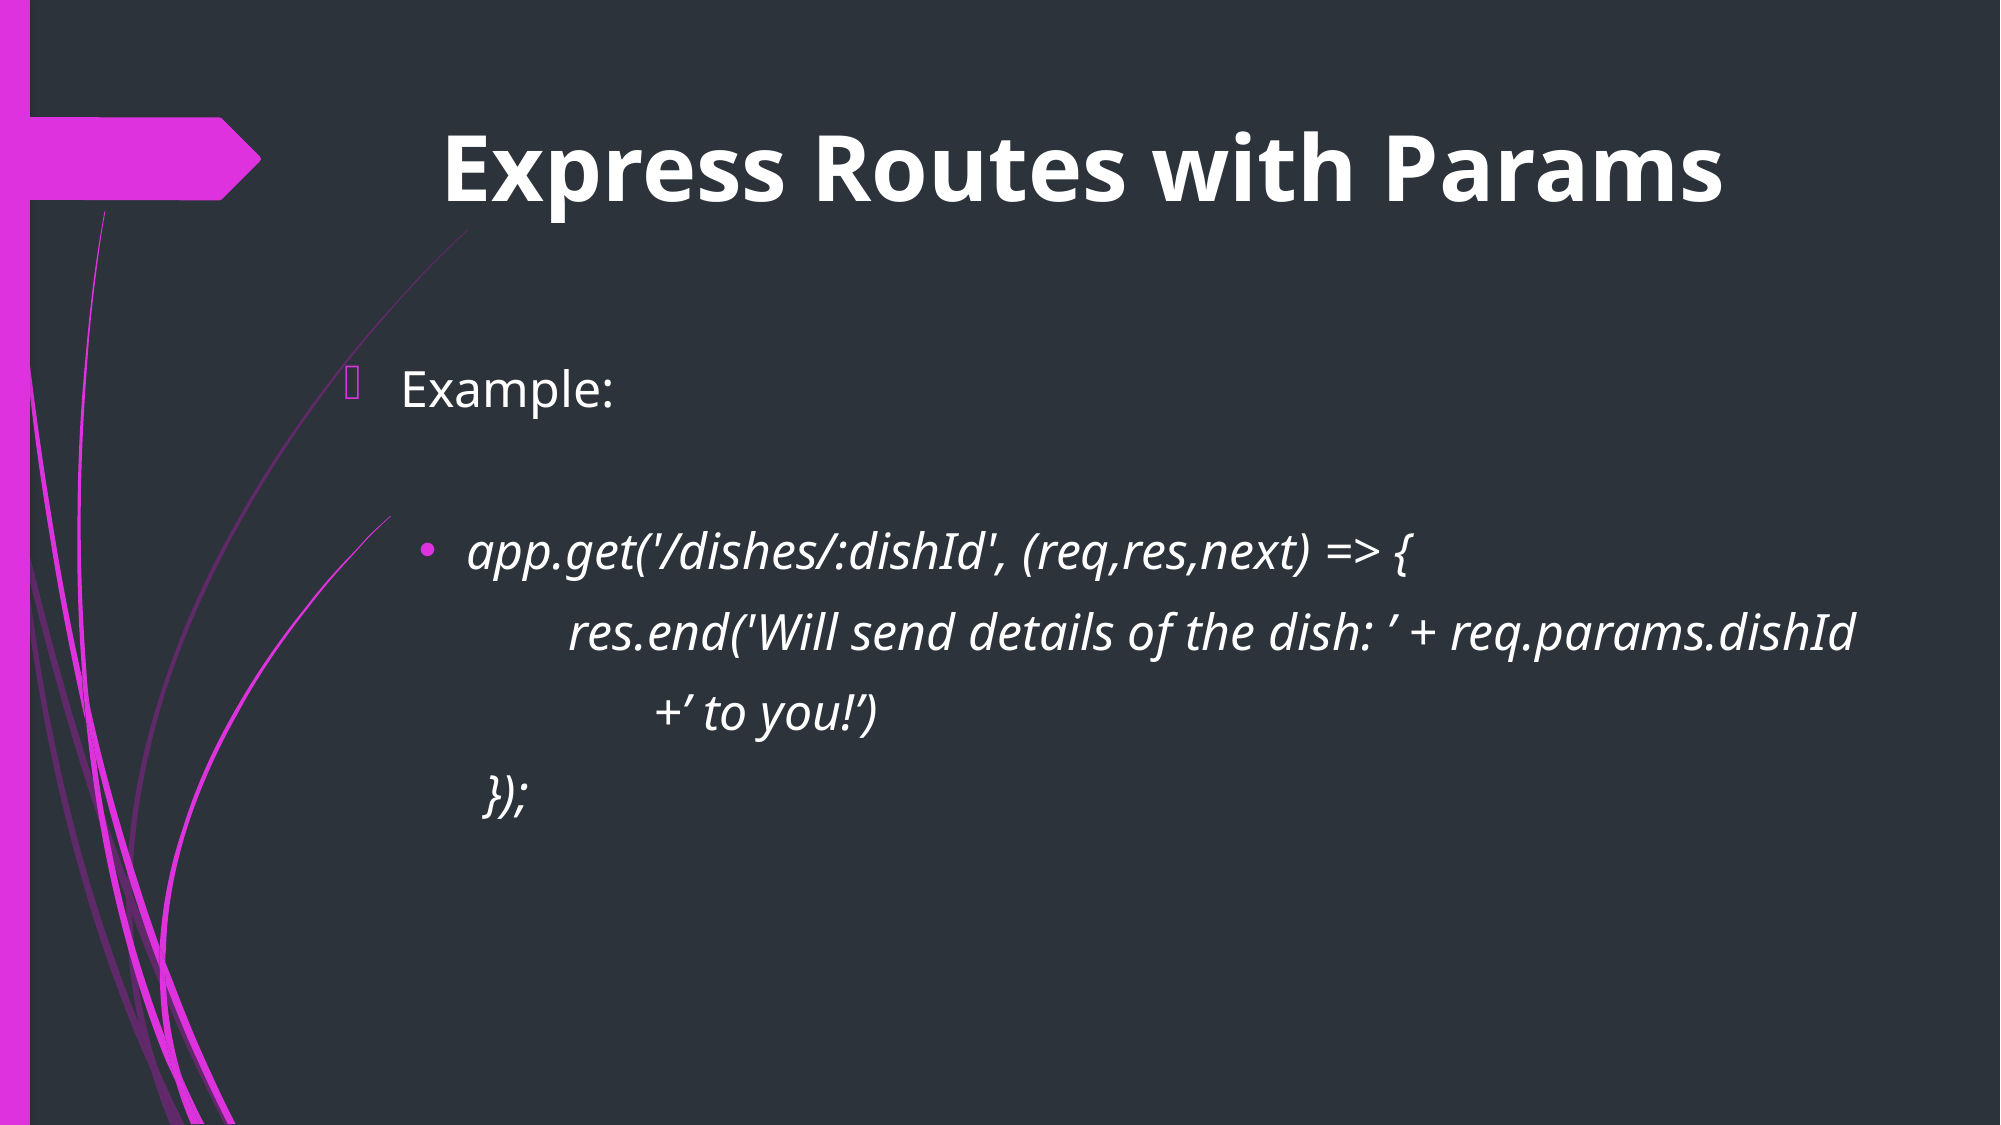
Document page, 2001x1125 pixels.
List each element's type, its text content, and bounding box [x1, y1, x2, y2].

list Example: app.get('/dishes/:dishId', (req,res,next) => { res.end('Will send details of the dish: ’ + req.params.dishId +’ to you!’) }); [329, 350, 1955, 1008]
title Express Routes with Params [425, 102, 1888, 313]
